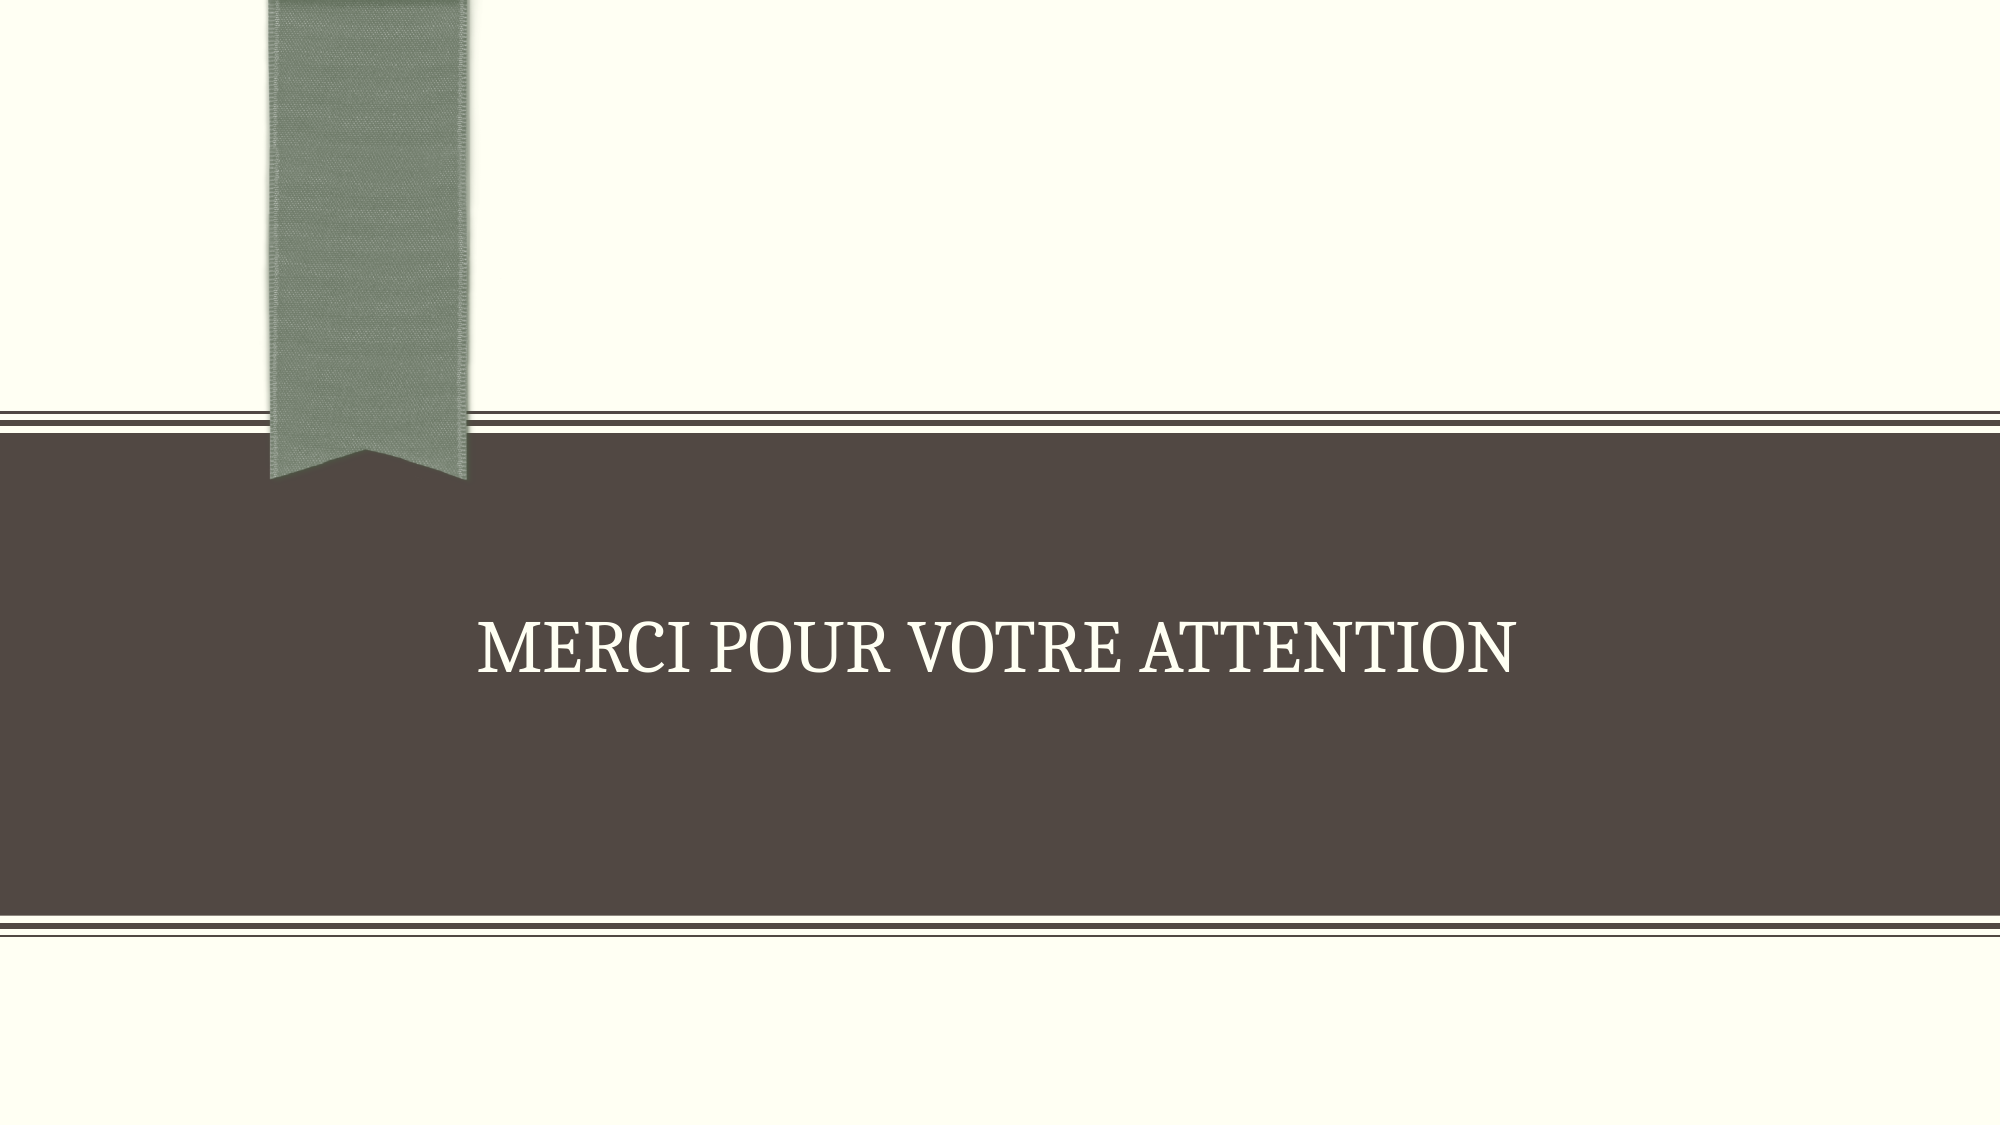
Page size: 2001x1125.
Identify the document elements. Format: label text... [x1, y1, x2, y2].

text_box MERCI POUR VOTRE ATTENTION [461, 590, 1564, 695]
